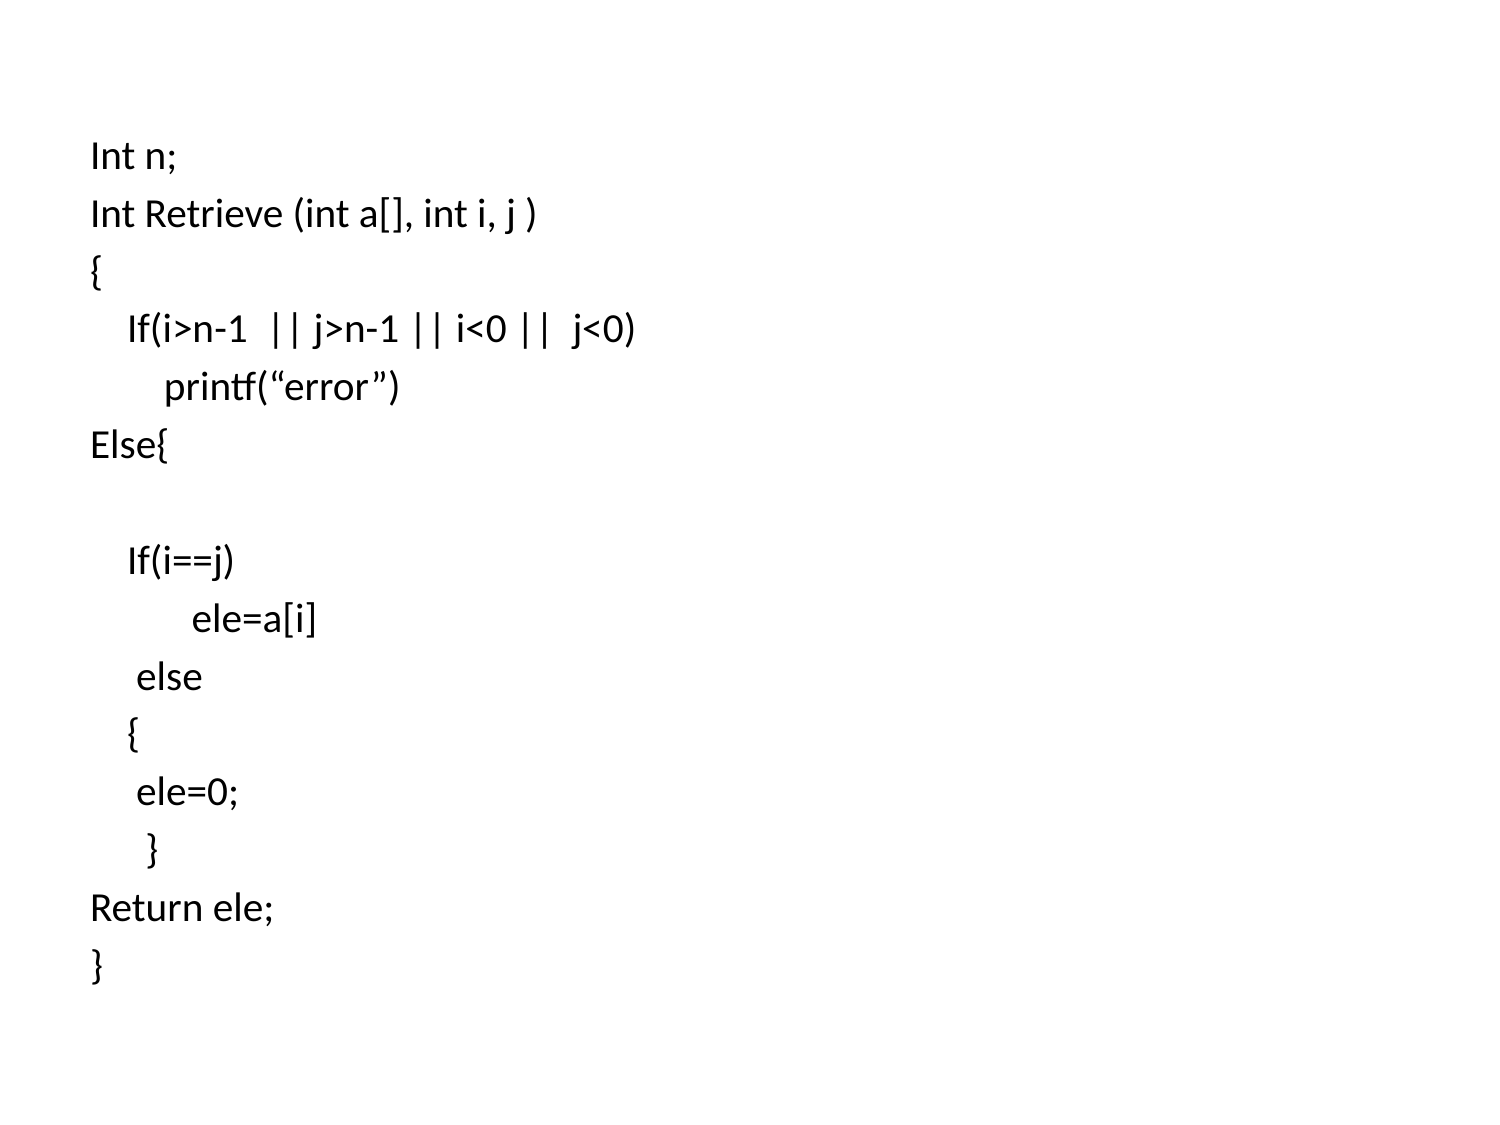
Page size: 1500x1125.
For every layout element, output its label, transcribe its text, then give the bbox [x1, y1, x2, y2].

list Int n; Int Retrieve (int a[], int i, j ) { If(i>n-1 || j>n-1 || i<0 || j<0) printf(“error”) Else{ If(i==j) ele=a[i] else { ele=0; } Return ele; } [75, 62, 1425, 1005]
